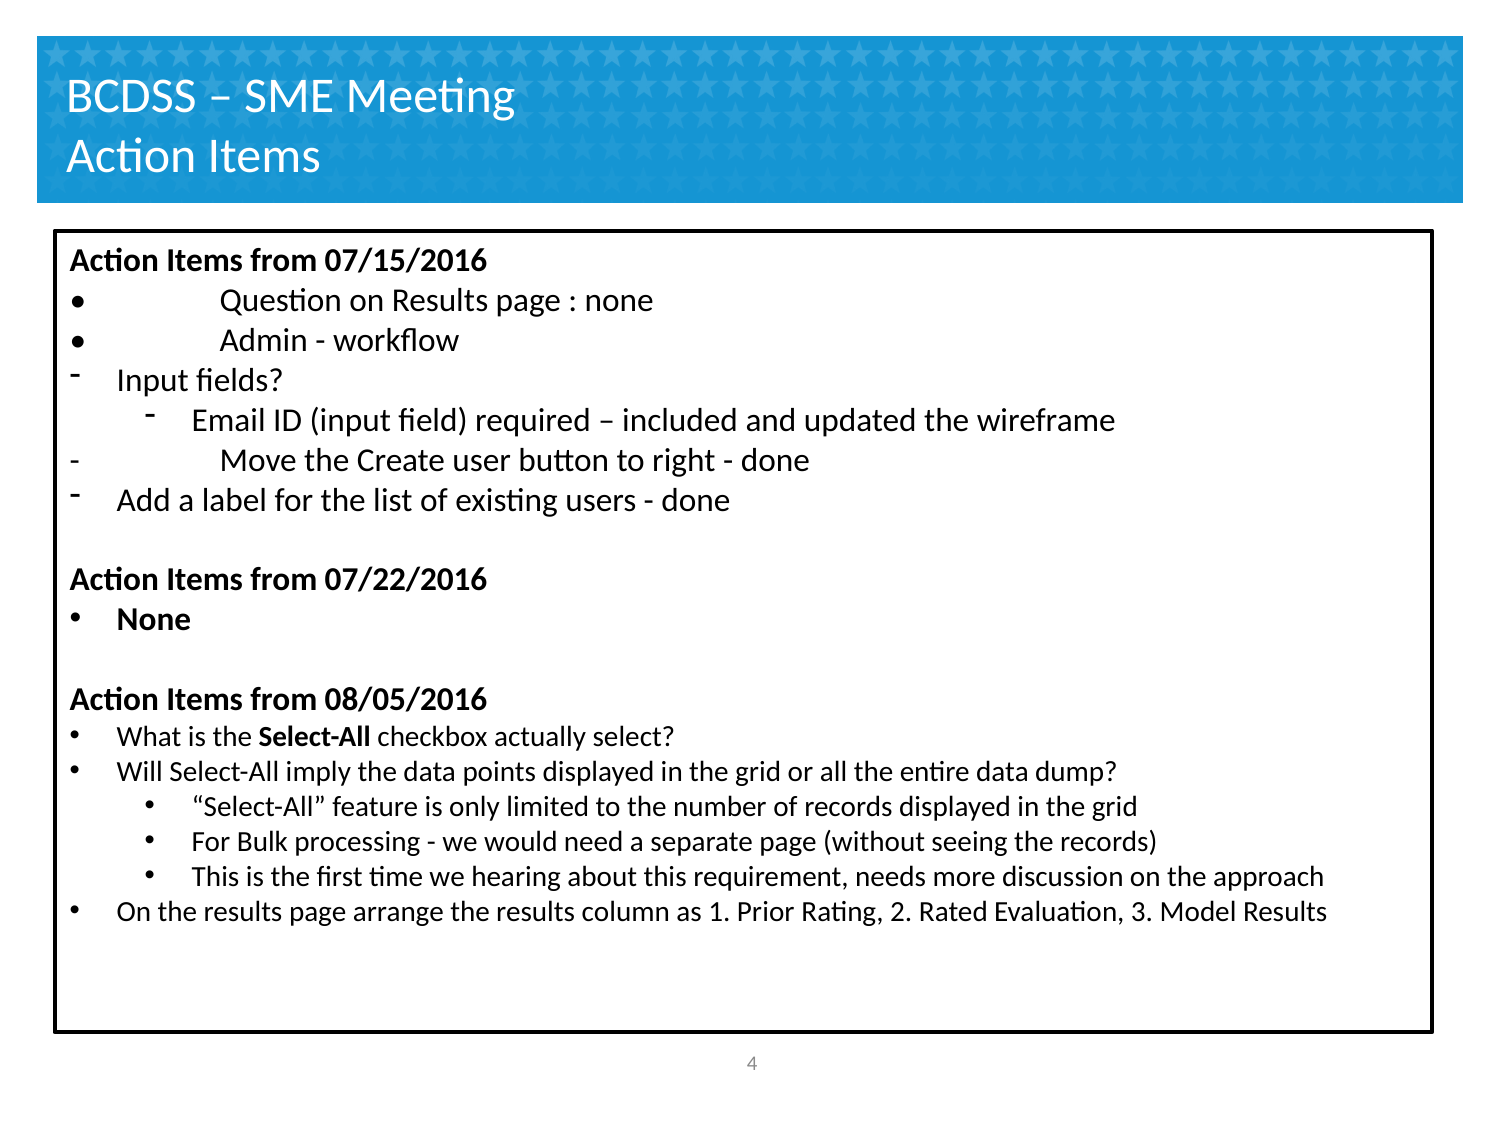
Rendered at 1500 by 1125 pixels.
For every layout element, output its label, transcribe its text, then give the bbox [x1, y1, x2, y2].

text_box Action Items from 07/15/2016 • Question on Results page : none • Admin - workflow Input fields? Email ID (input field) required – included and updated the wireframe - Move the Create user button to right - done Add a label for the list of existing users - done Action Items from 07/22/2016 None Action Items from 08/05/2016 What is the Select-All checkbox actually select? Will Select-All imply the data points displayed in the grid or all the entire data dump? “Select-All” feature is only limited to the number of records displayed in the grid For Bulk processing - we would need a separate page (without seeing the records) This is the first time we hearing about this requirement, needs more discussion on the approach On the results page arrange the results column as 1. Prior Rating, 2. Rated Evaluation, 3. Model Results [53, 229, 1434, 1034]
picture [37, 36, 1463, 203]
title BCDSS – SME Meeting Action Items [50, 35, 1418, 191]
slide_number 3 [711, 1034, 793, 1093]
